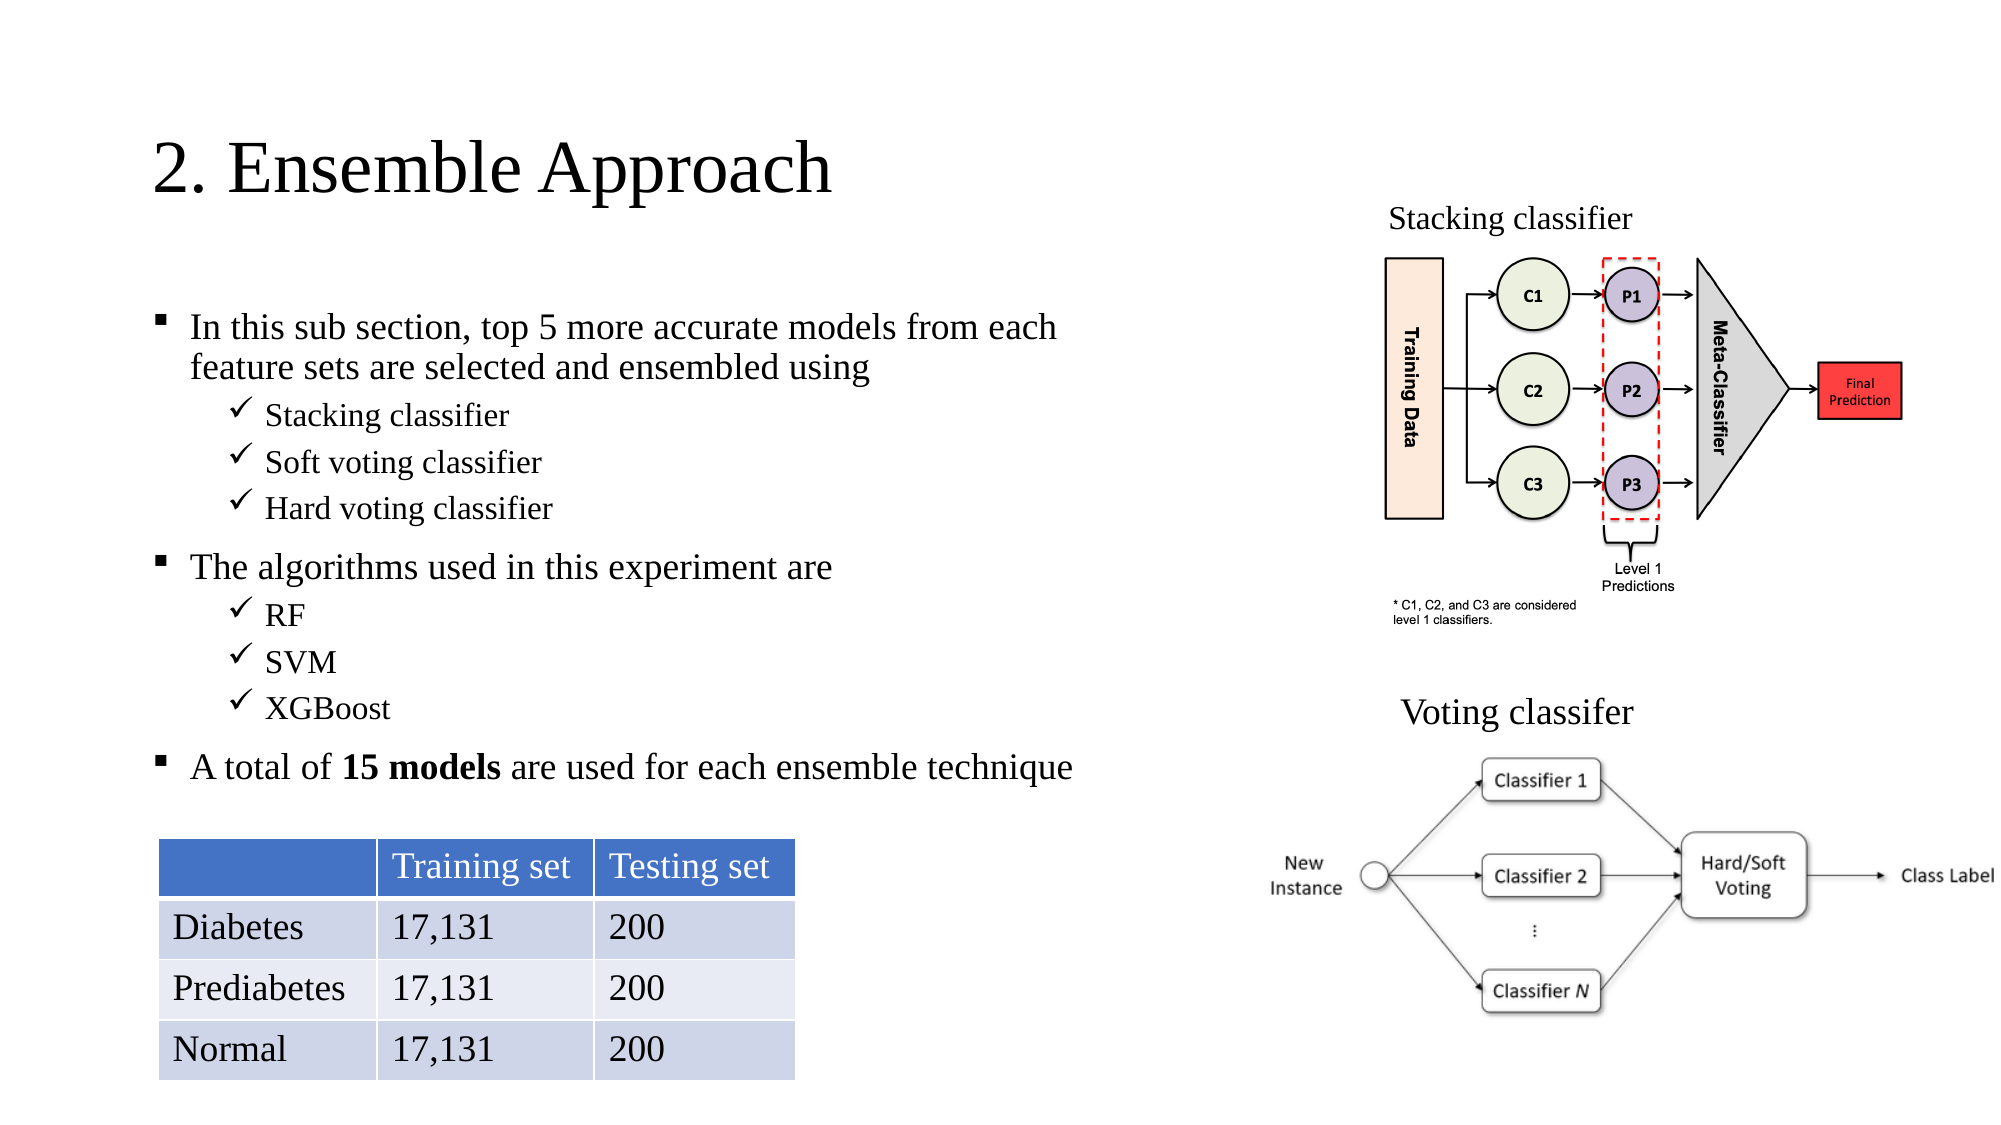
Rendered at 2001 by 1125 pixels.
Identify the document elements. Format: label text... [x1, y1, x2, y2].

title 2. Ensemble Approach [137, 59, 1863, 278]
table_cell Normal [159, 1021, 376, 1080]
table_cell 200 [595, 960, 795, 1019]
picture [1249, 740, 2000, 1026]
table_cell 200 [595, 1021, 795, 1080]
table_header [159, 839, 376, 896]
table_cell 17,131 [378, 960, 593, 1019]
table_cell Diabetes [159, 901, 376, 959]
table_cell 17,131 [378, 901, 593, 959]
table_cell 200 [595, 901, 795, 959]
table_cell 17,131 [378, 1021, 593, 1080]
list In this sub section, top 5 more accurate models from each feature sets are selected and ensembled using Stacking classifier Soft voting classifier Hard voting classifier The algorithms used in this experiment are RF SVM XGBoost A total of 15 models are used for each ensemble technique [137, 299, 1096, 1014]
table_cell Prediabetes [159, 960, 376, 1019]
text_box Voting classifer [1385, 679, 1650, 740]
table_header Testing set [595, 839, 795, 896]
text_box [1295, 188, 1903, 631]
table_header Training set [378, 839, 593, 896]
